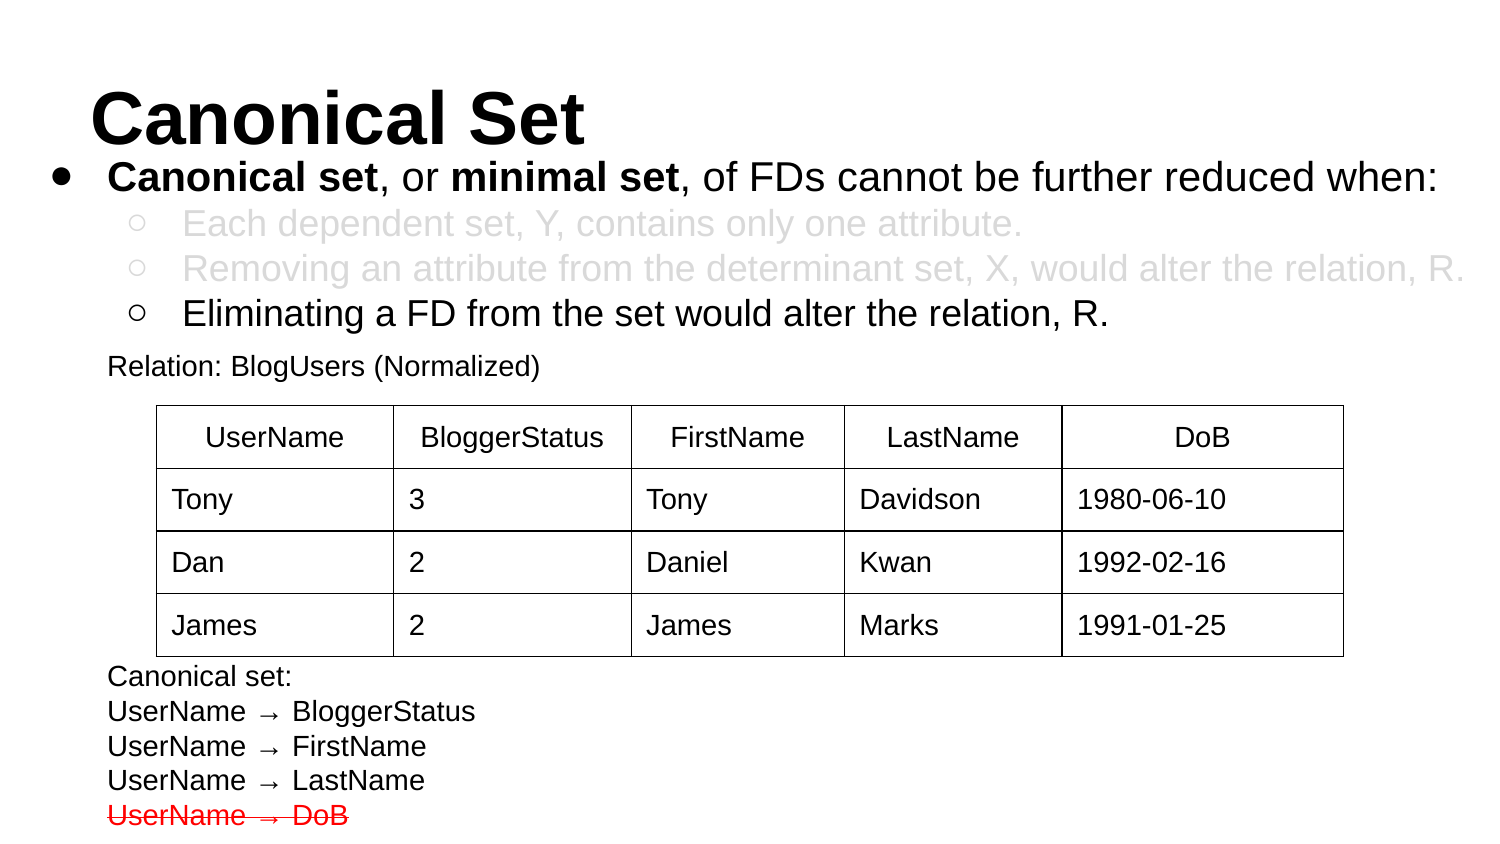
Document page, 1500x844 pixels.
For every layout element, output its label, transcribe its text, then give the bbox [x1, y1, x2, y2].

table_cell James [632, 594, 844, 656]
table_cell James [157, 594, 393, 656]
table_cell Marks [845, 594, 1061, 656]
list Canonical set, or minimal set, of FDs cannot be further reduced when: Each dependent set, Y, contains only one attribute. Removing an attribute from the determinant set, X, would alter the relation, R. Eliminating a FD from the set would alter the relation, R. Relation: BlogUsers (Normalized) Canonical set: UserName → BloggerStatus UserName → FirstName UserName → LastName UserName → DoB [17, 134, 1488, 844]
table_cell 3 [394, 469, 631, 530]
table_cell Dan [157, 532, 393, 593]
table_cell Davidson [845, 469, 1061, 530]
table_cell 1980-06-10 [1063, 469, 1343, 530]
table_cell Tony [157, 469, 393, 530]
table_header LastName [845, 406, 1061, 468]
table_cell Daniel [632, 532, 844, 593]
table_cell Kwan [845, 532, 1061, 593]
table_cell 2 [394, 532, 631, 593]
table_header UserName [157, 406, 393, 468]
table_cell 1992-02-16 [1063, 532, 1343, 593]
table_cell 2 [394, 594, 631, 656]
title Canonical Set [75, 33, 1425, 175]
table_header BloggerStatus [394, 406, 631, 468]
table_header FirstName [632, 406, 844, 468]
table_cell 1991-01-25 [1063, 594, 1343, 656]
table_cell Tony [632, 469, 844, 530]
table_header DoB [1063, 406, 1343, 468]
